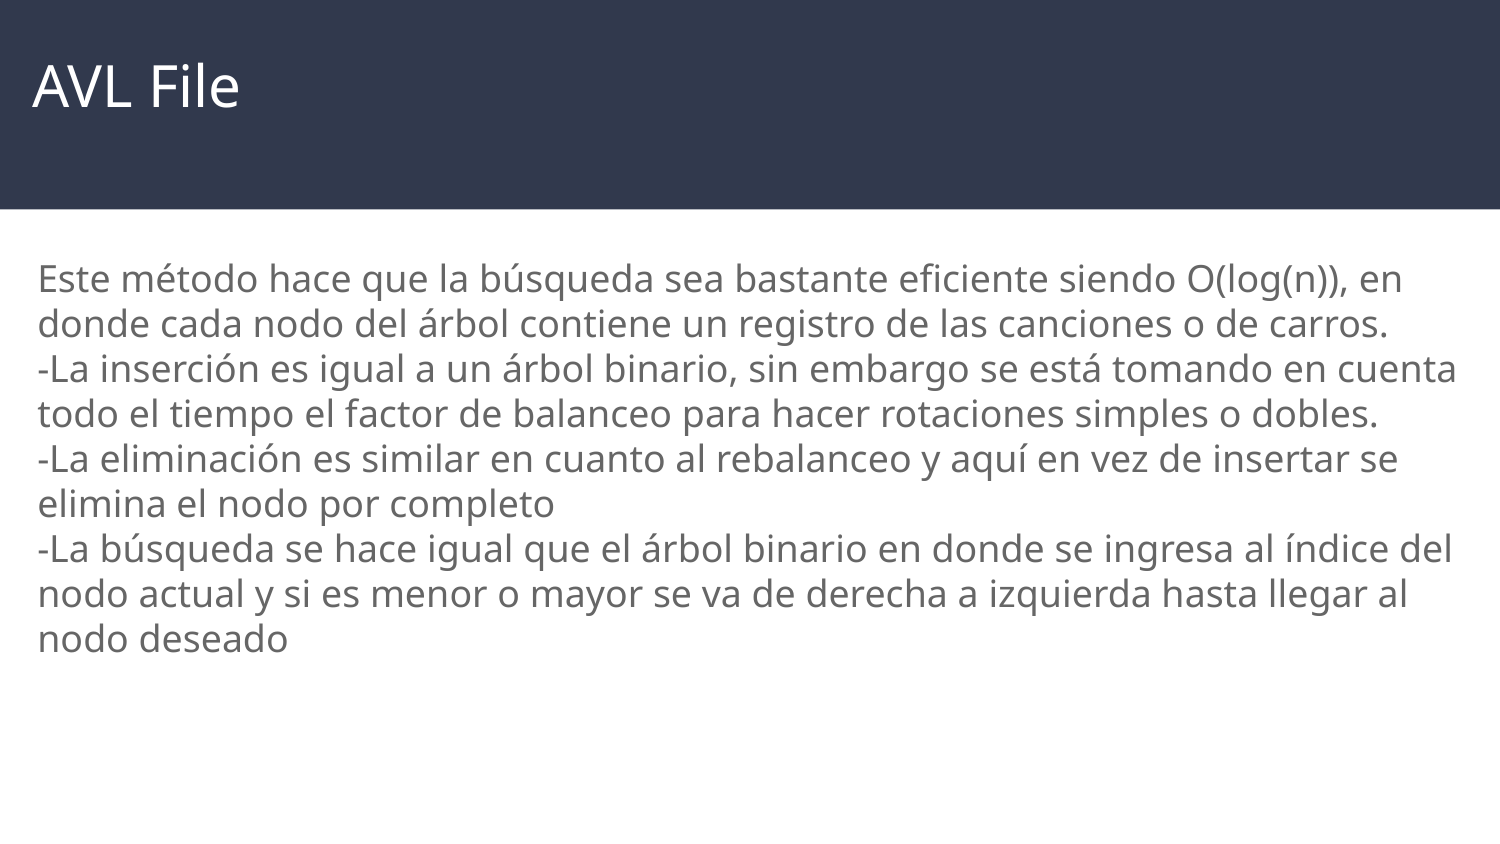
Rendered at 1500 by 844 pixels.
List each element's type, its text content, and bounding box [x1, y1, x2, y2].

title AVL File [17, 34, 1416, 137]
text_box Este método hace que la búsqueda sea bastante eficiente siendo O(log(n)), en donde cada nodo del árbol contiene un registro de las canciones o de carros. -La inserción es igual a un árbol binario, sin embargo se está tomando en cuenta todo el tiempo el factor de balanceo para hacer rotaciones simples o dobles. -La eliminación es similar en cuanto al rebalanceo y aquí en vez de insertar se elimina el nodo por completo -La búsqueda se hace igual que el árbol binario en donde se ingresa al índice del nodo actual y si es menor o mayor se va de derecha a izquierda hasta llegar al nodo deseado [22, 239, 1482, 844]
